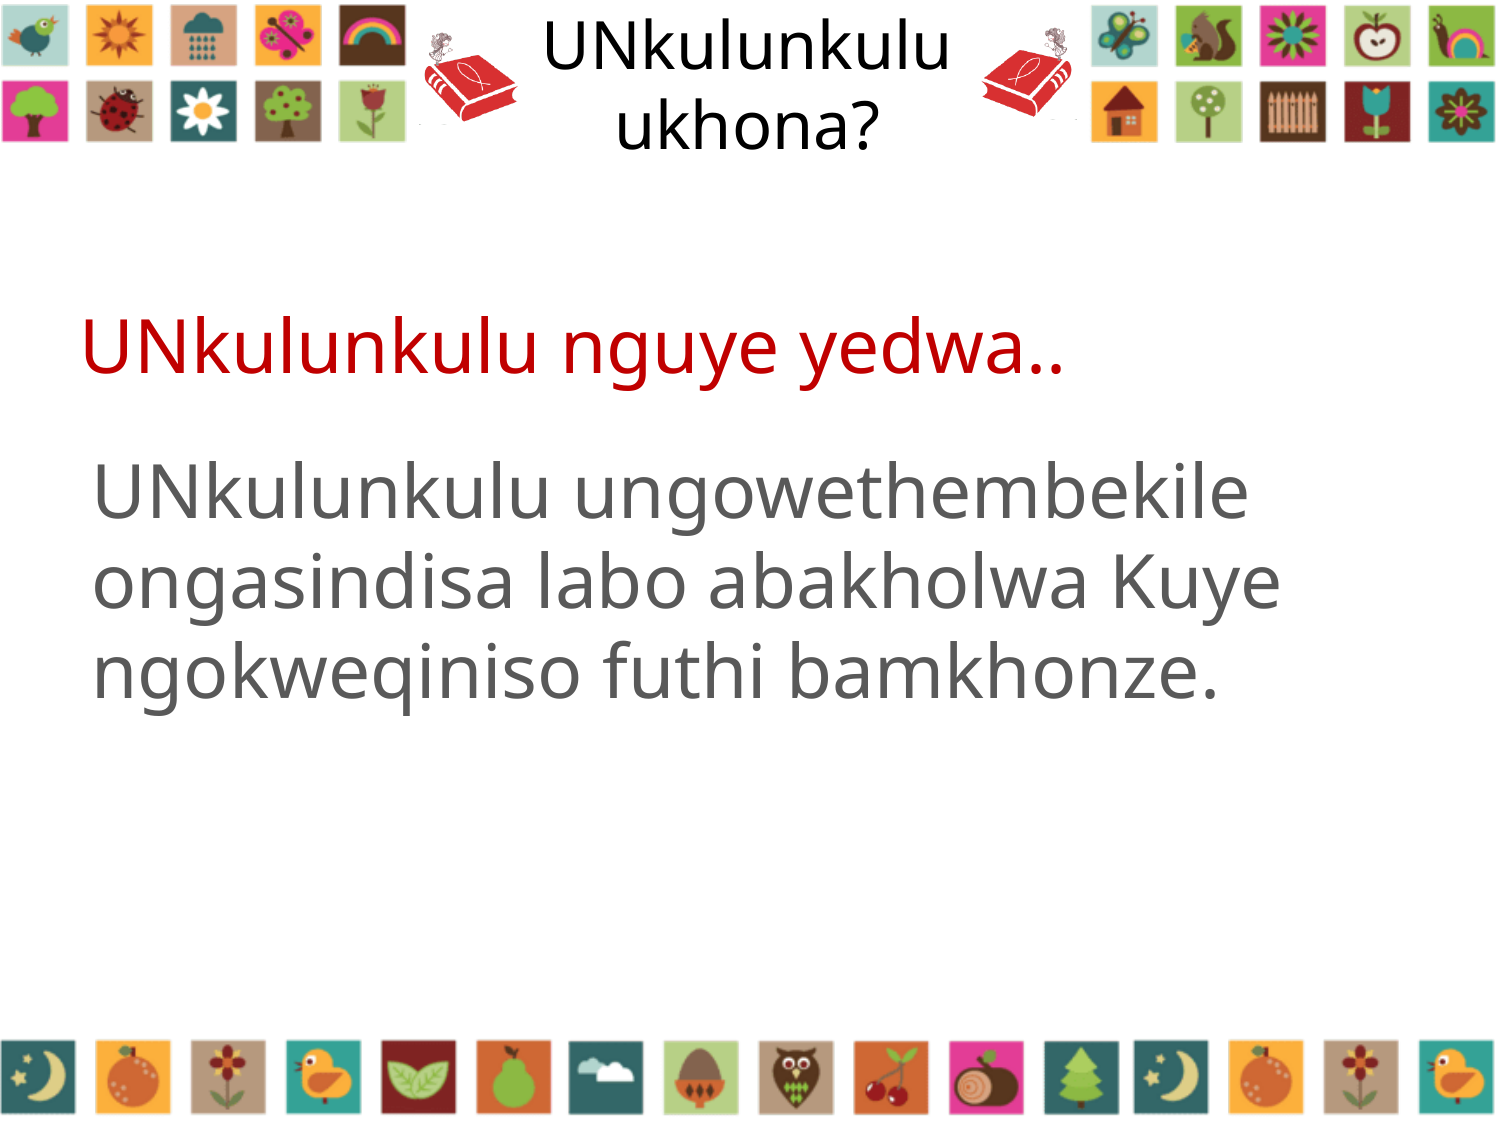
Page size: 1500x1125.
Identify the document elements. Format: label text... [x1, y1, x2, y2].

text_box UNkulunkulu ukhona? [414, 0, 1080, 171]
picture [950, 3, 1500, 150]
text_box UNkulunkulu ungowethembekile ongasindisa labo abakholwa Kuye ngokweqiniso futhi bamkhonze. [76, 436, 1424, 722]
picture [0, 3, 550, 150]
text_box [0, 1028, 1500, 1118]
text_box UNkulunkulu nguye yedwa.. [64, 290, 1412, 396]
